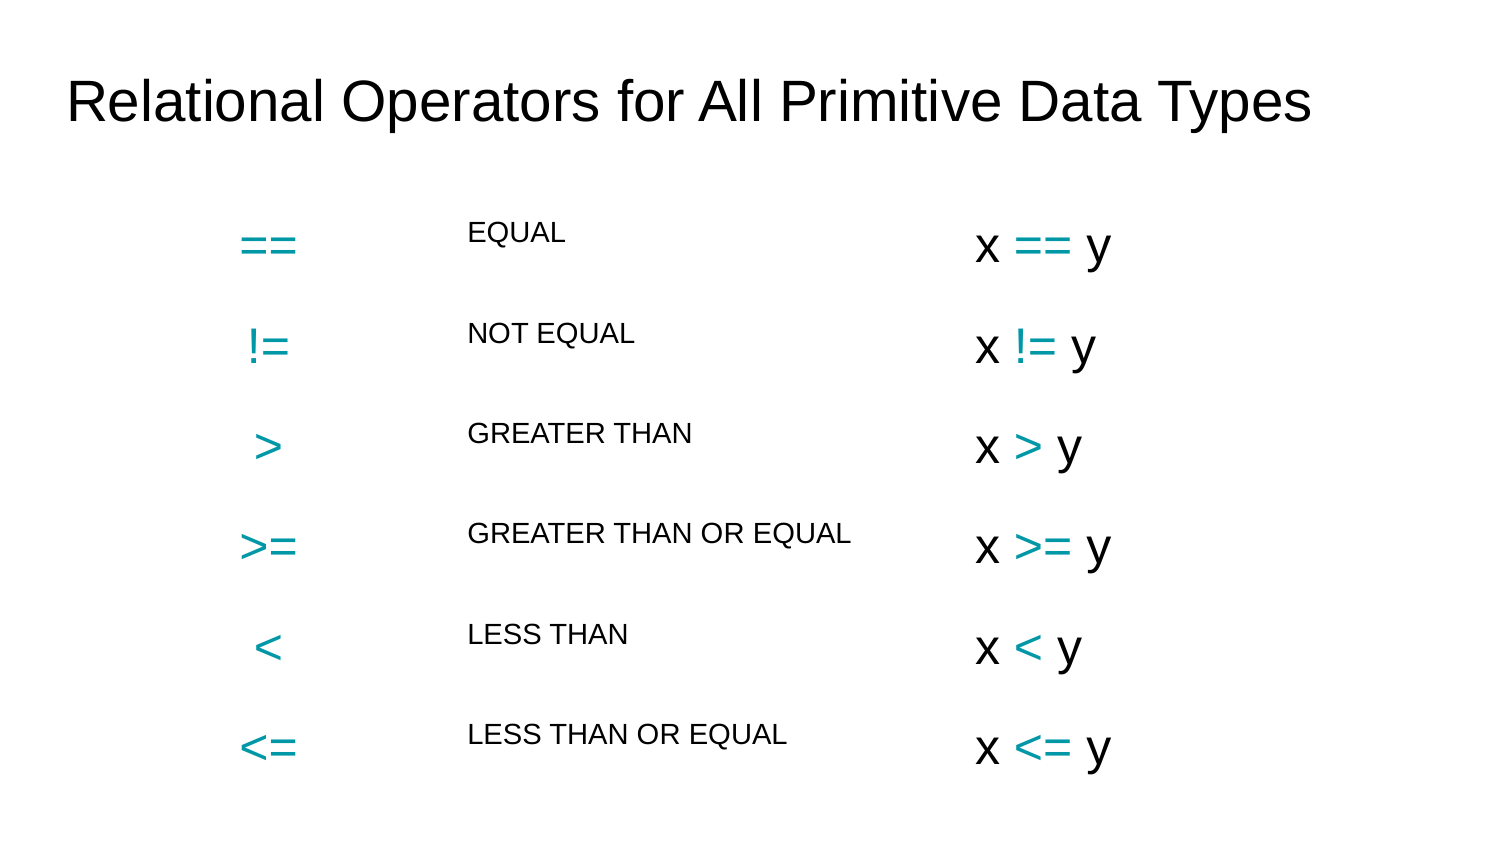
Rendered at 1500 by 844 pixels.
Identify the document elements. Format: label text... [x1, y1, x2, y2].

text_box > [210, 389, 328, 473]
text_box LESS THAN [452, 600, 899, 664]
text_box x > y [960, 389, 1174, 473]
text_box GREATER THAN [452, 399, 899, 463]
text_box == [210, 188, 328, 273]
text_box >= [210, 489, 328, 574]
text_box < [210, 590, 328, 674]
text_box x <= y [960, 690, 1174, 774]
text_box NOT EQUAL [452, 299, 899, 363]
text_box x >= y [960, 489, 1174, 574]
text_box GREATER THAN OR EQUAL [452, 499, 899, 564]
text_box <= [210, 690, 328, 774]
text_box x != y [960, 289, 1174, 373]
title Relational Operators for All Primitive Data Types [51, 48, 1449, 142]
text_box EQUAL [452, 198, 899, 263]
text_box x == y [960, 188, 1174, 273]
text_box != [210, 289, 328, 373]
text_box x < y [960, 590, 1174, 674]
text_box LESS THAN OR EQUAL [452, 700, 899, 764]
